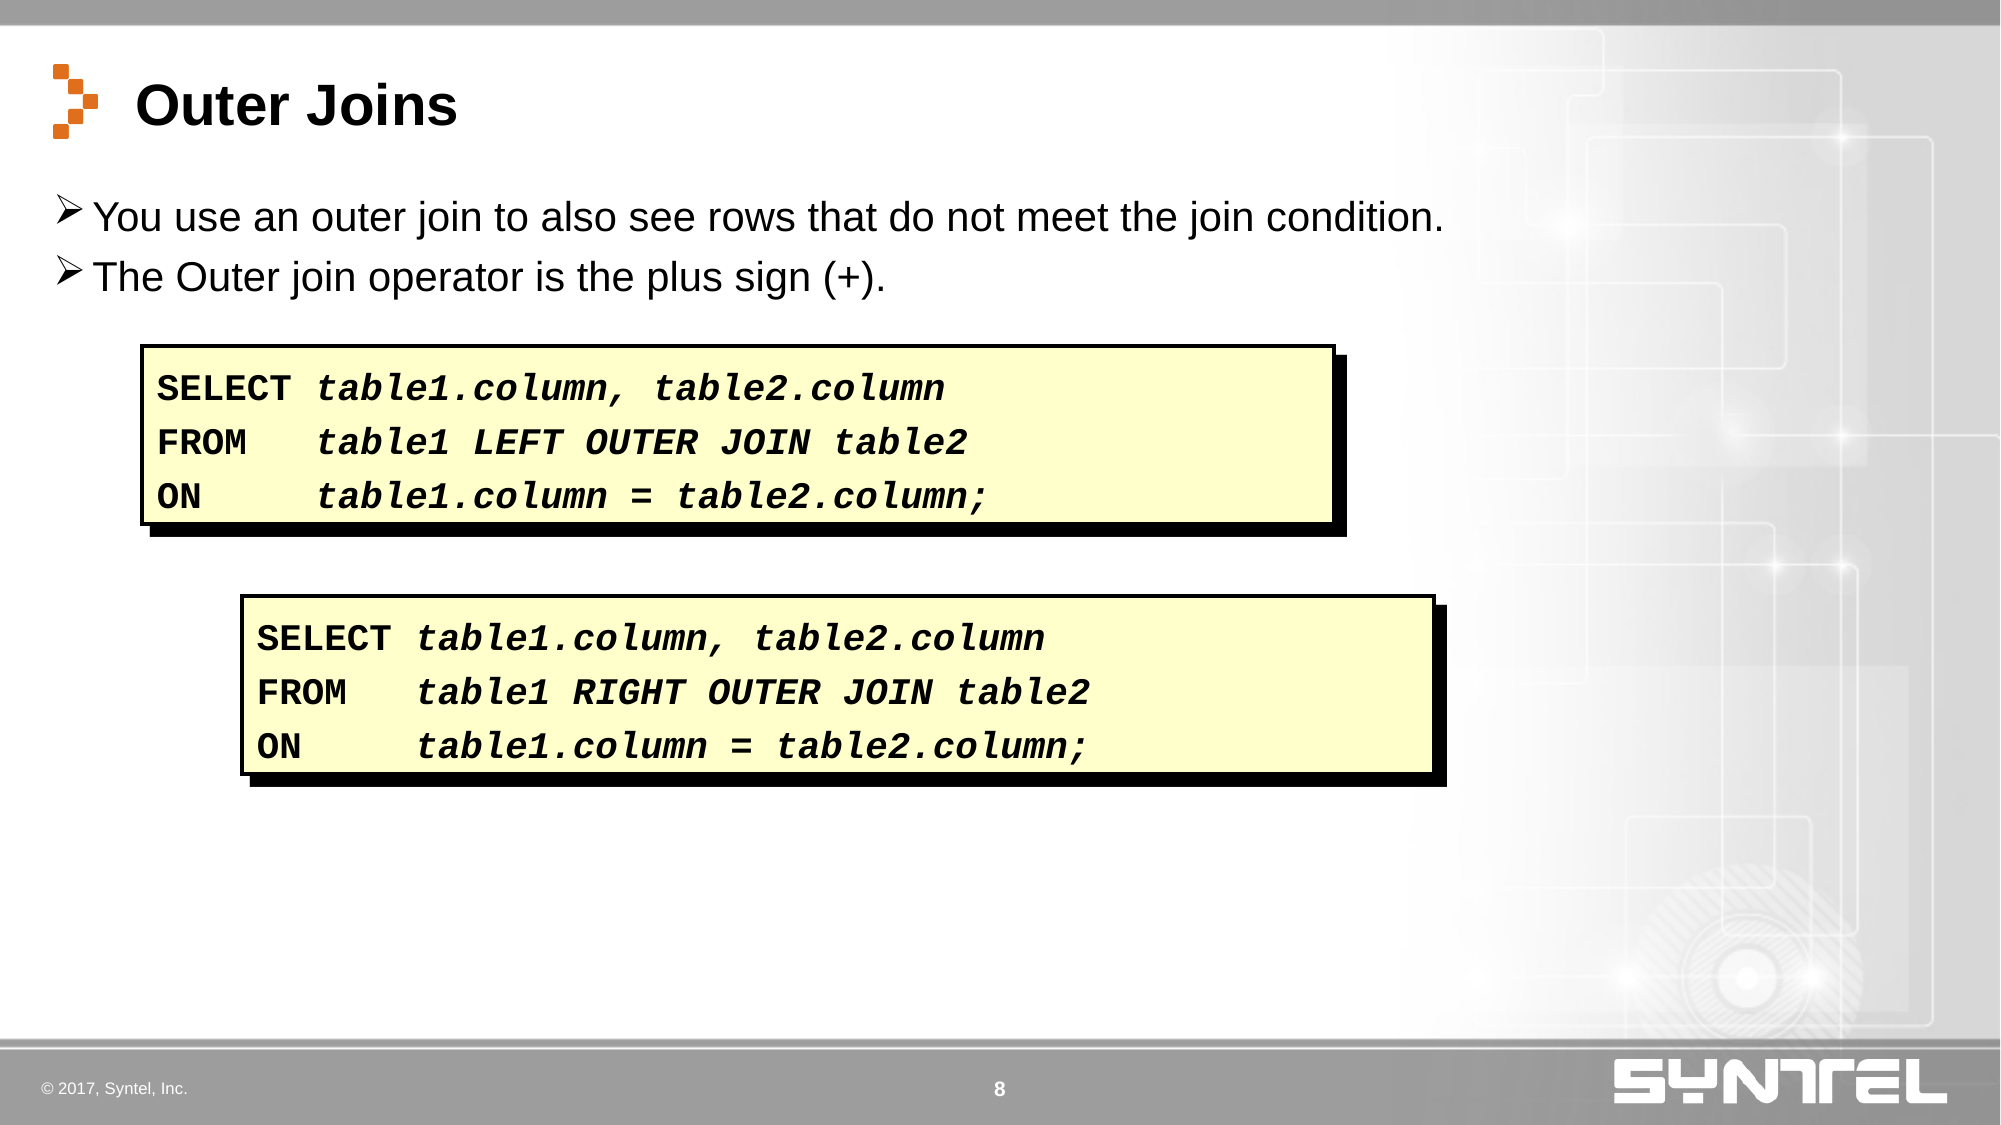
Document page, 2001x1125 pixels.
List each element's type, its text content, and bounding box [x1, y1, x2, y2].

text_box SELECT table1.column, table2.column FROM table1 RIGHT OUTER JOIN table2 ON table1.column = table2.column; [241, 596, 1435, 774]
text_box You use an outer join to also see rows that do not meet the join condition. The Outer join operator is the plus sign (+). [38, 182, 1949, 505]
list [40, 505, 1948, 1006]
title Outer Joins [120, 43, 1949, 160]
text_box SELECT table1.column, table2.column FROM table1 LEFT OUTER JOIN table2 ON table1.column = table2.column; [141, 346, 1335, 524]
picture [0, 0, 2001, 1125]
